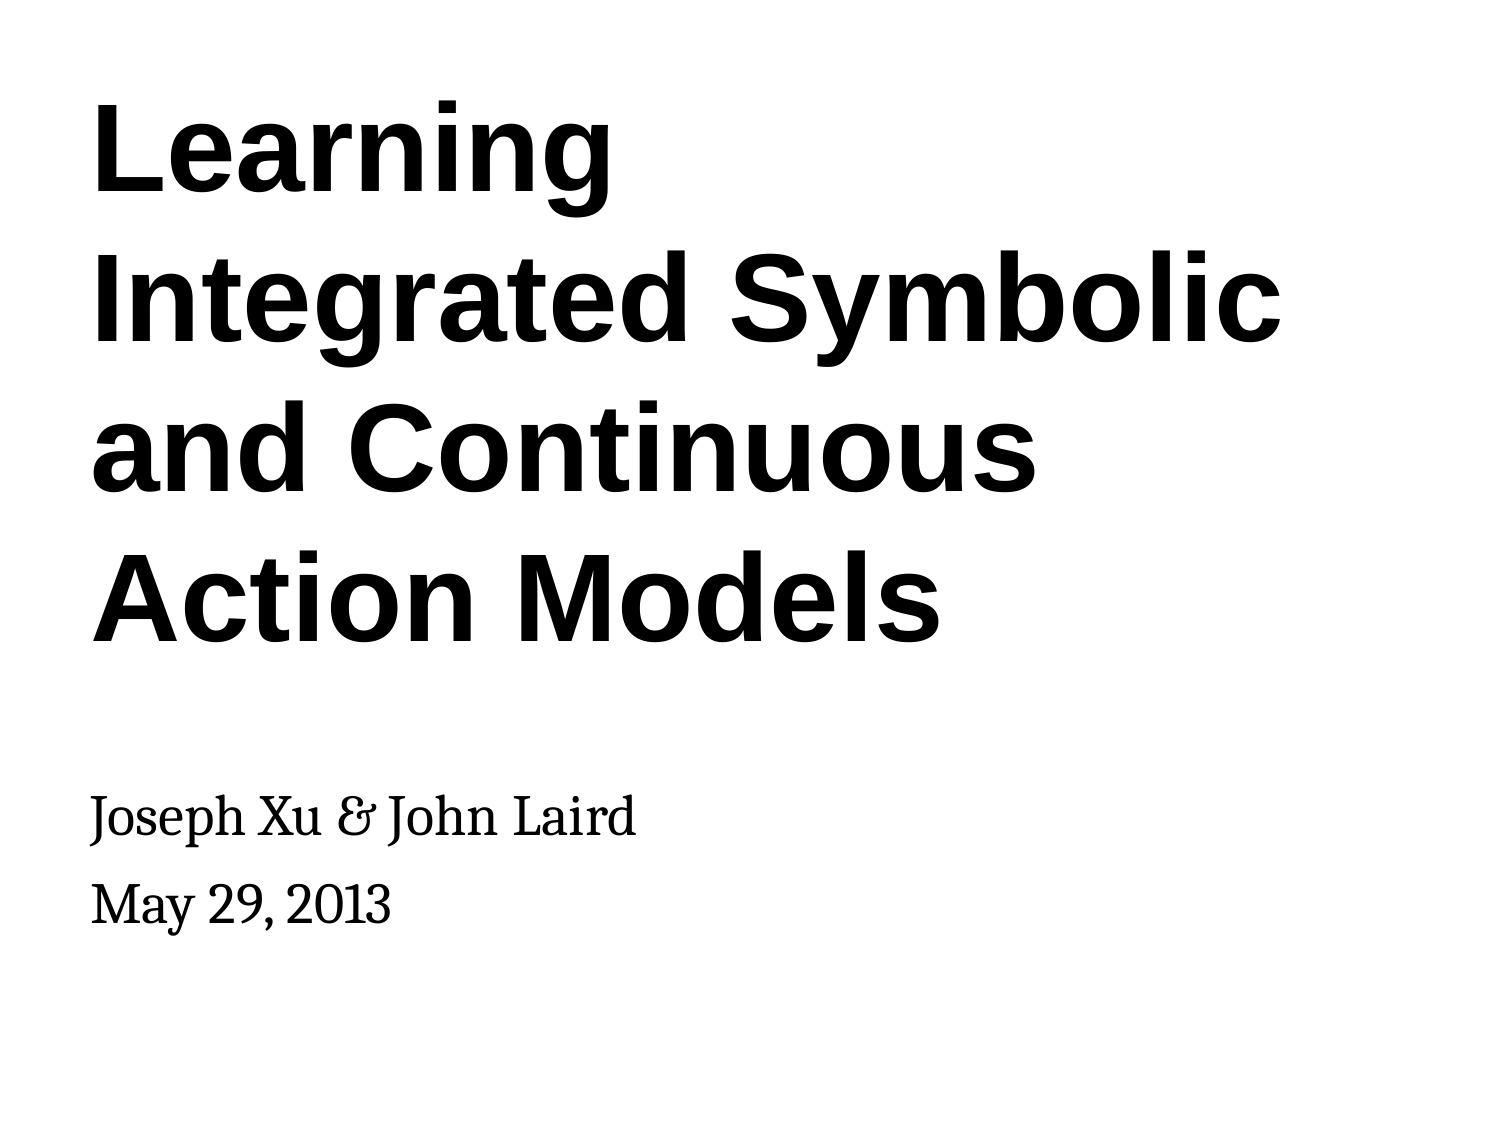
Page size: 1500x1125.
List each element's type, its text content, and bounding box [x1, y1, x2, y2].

title Learning Integrated Symbolic and Continuous Action Models [75, 246, 1350, 488]
subtitle Joseph Xu & John Laird May 29, 2013 [75, 762, 1125, 1050]
